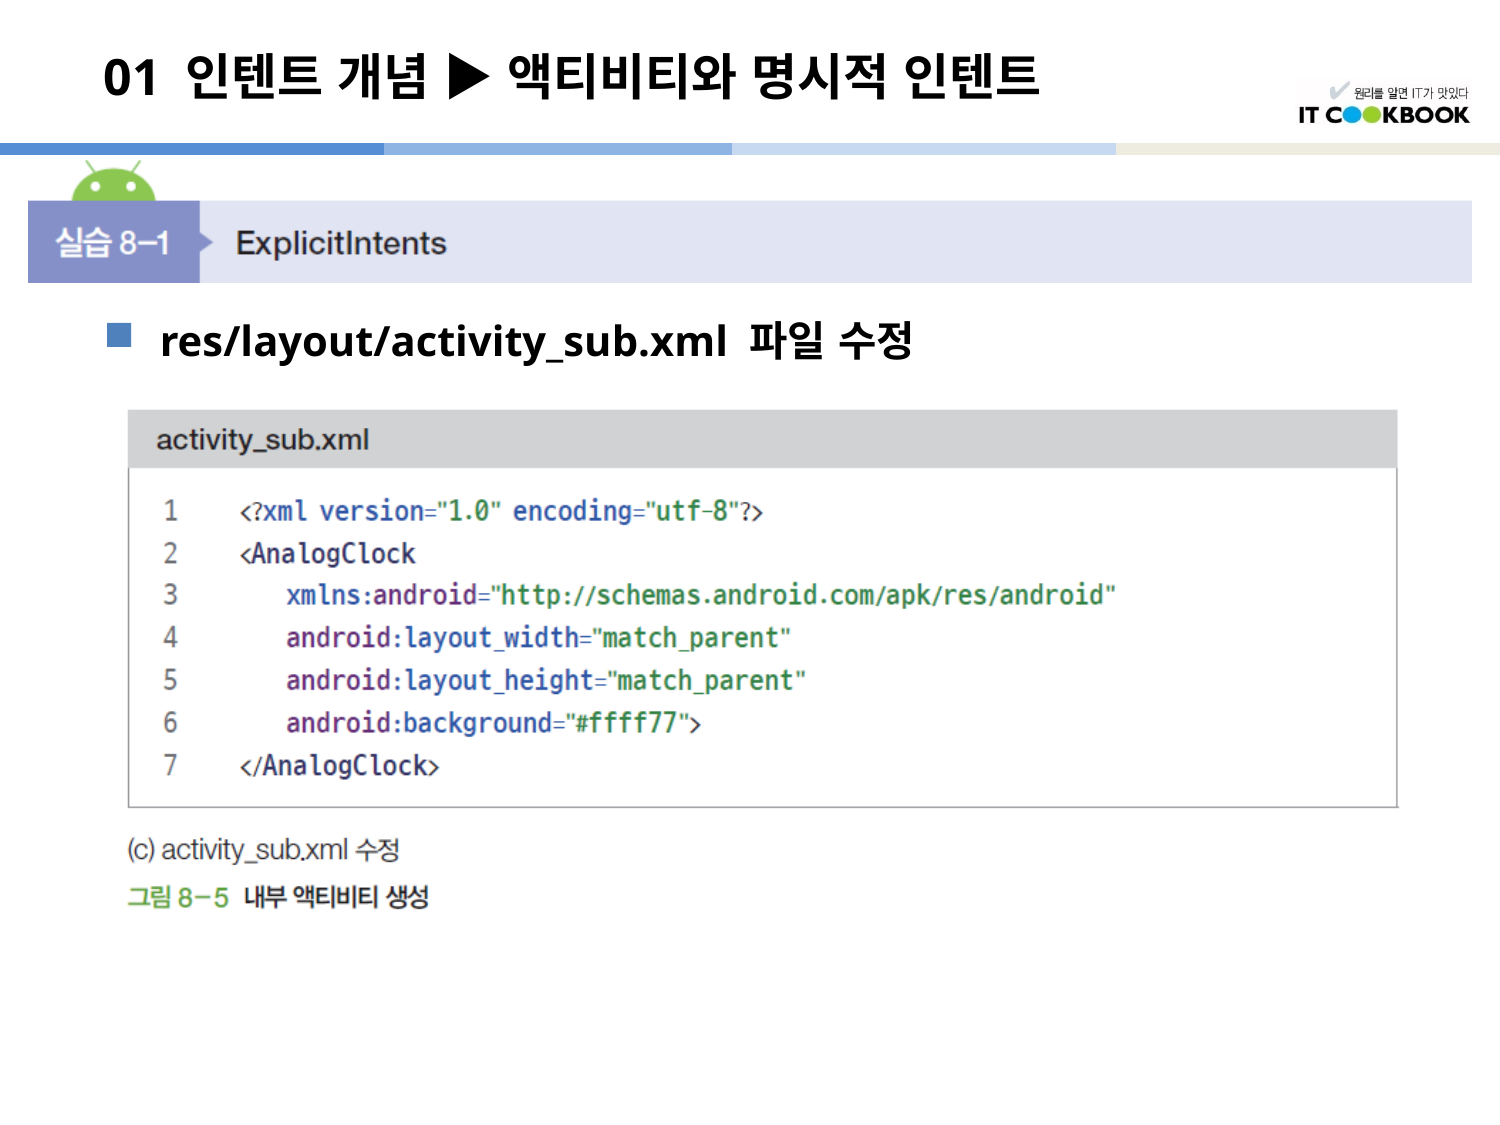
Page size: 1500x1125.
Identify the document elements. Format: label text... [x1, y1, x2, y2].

title 01 인텐트 개념 ▶ 액티비티와 명시적 인텐트 [88, 30, 1330, 121]
list res/layout/activity_sub.xml 파일 수정 [88, 292, 1436, 1083]
picture [111, 400, 1412, 949]
picture [1295, 78, 1473, 125]
picture [28, 160, 1472, 283]
